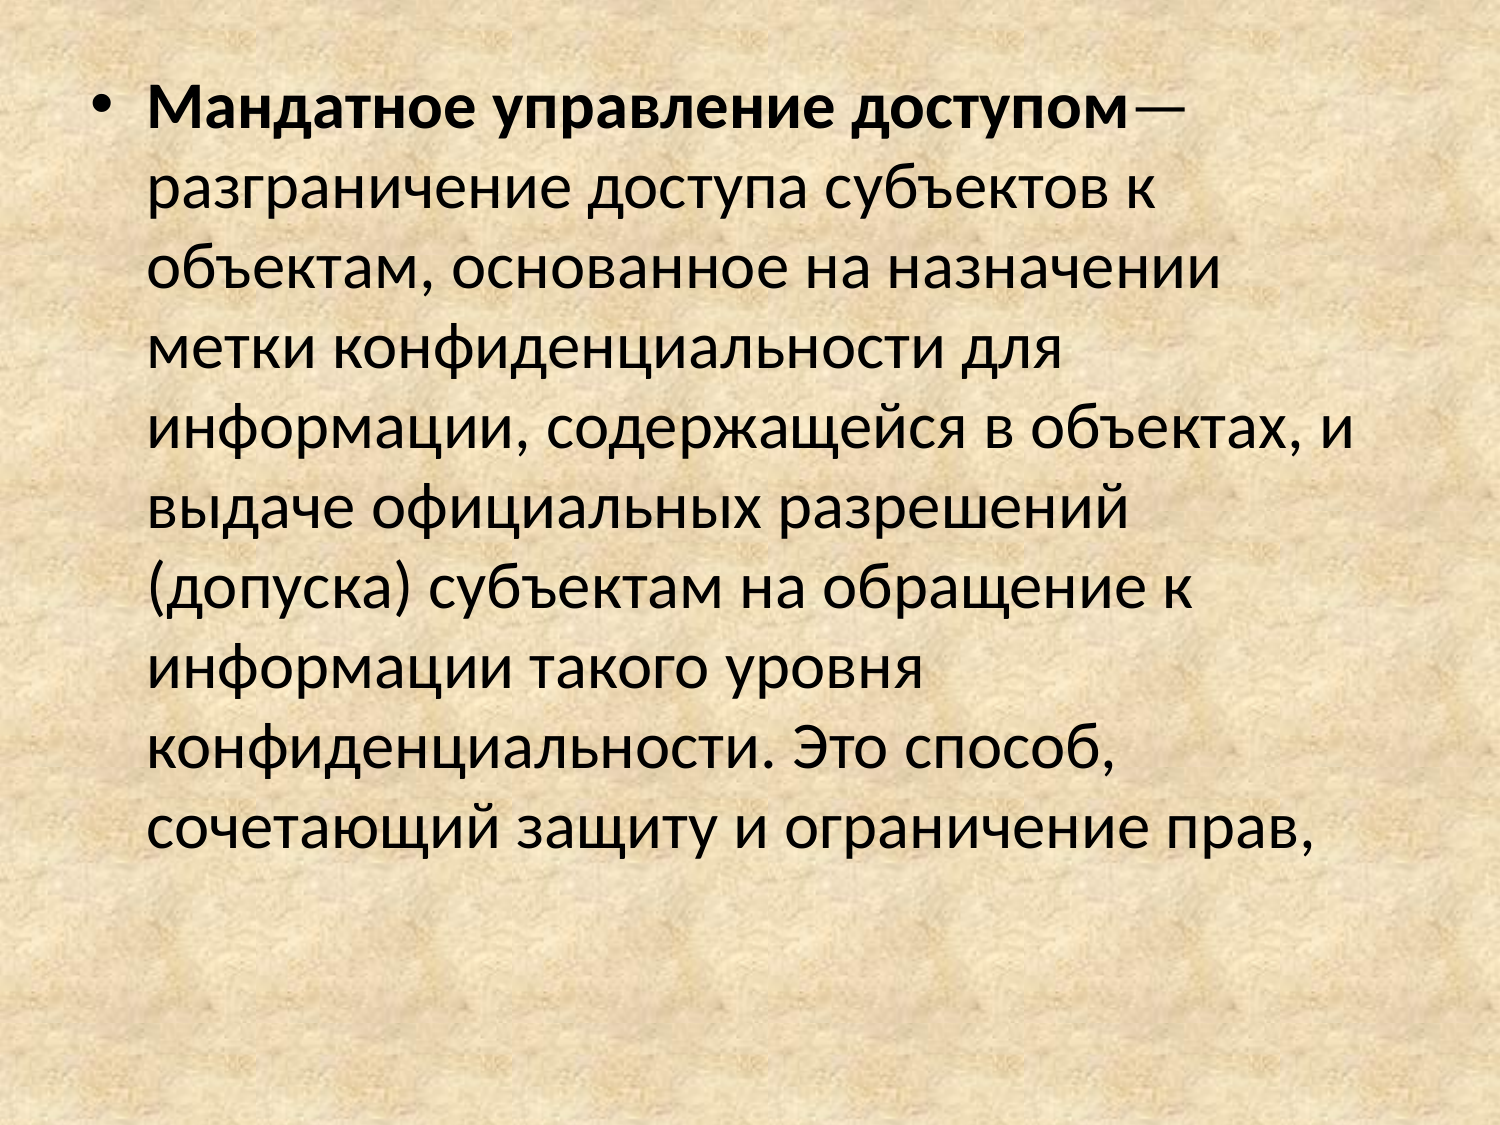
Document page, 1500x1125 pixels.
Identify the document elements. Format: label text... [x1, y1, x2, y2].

picture [0, 0, 1500, 1125]
list Мандатное управление доступом— разграничение доступа субъектов к объектам, основанное на назначении метки конфиденциальности для информации, содержащейся в объектах, и выдаче официальных разрешений (допуска) субъектам на обращение к информации такого уровня конфиденциальности. Это способ, сочетающий защиту и ограничение прав, [74, 54, 1426, 1125]
